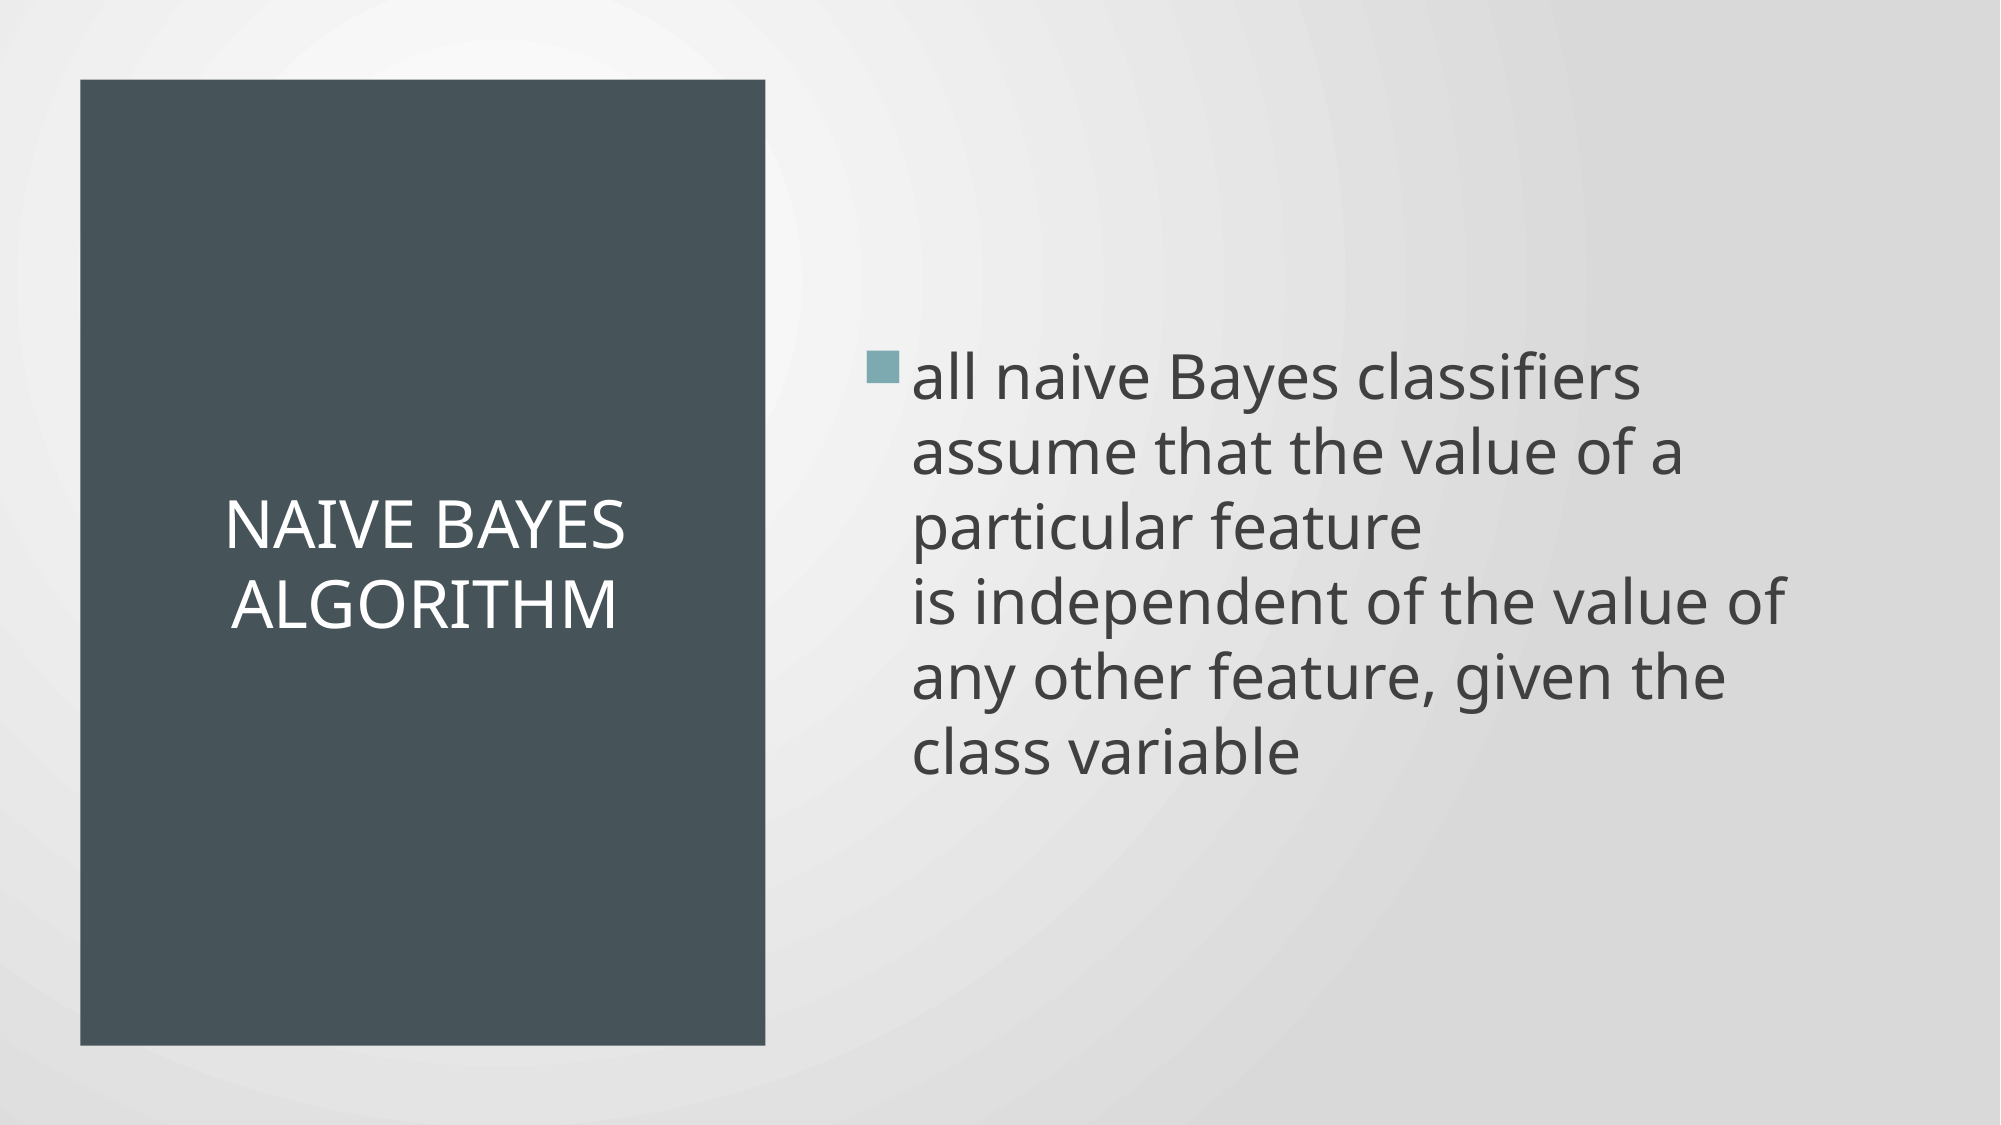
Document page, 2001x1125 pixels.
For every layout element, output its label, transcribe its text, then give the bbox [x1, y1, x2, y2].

text_box [0, 0, 2000, 1125]
title Naive Bayes algorithm [157, 182, 694, 942]
text_box [79, 78, 767, 1047]
list all naive Bayes classifiers assume that the value of a particular feature is independent of the value of any other feature, given the class variable [845, 182, 1848, 942]
